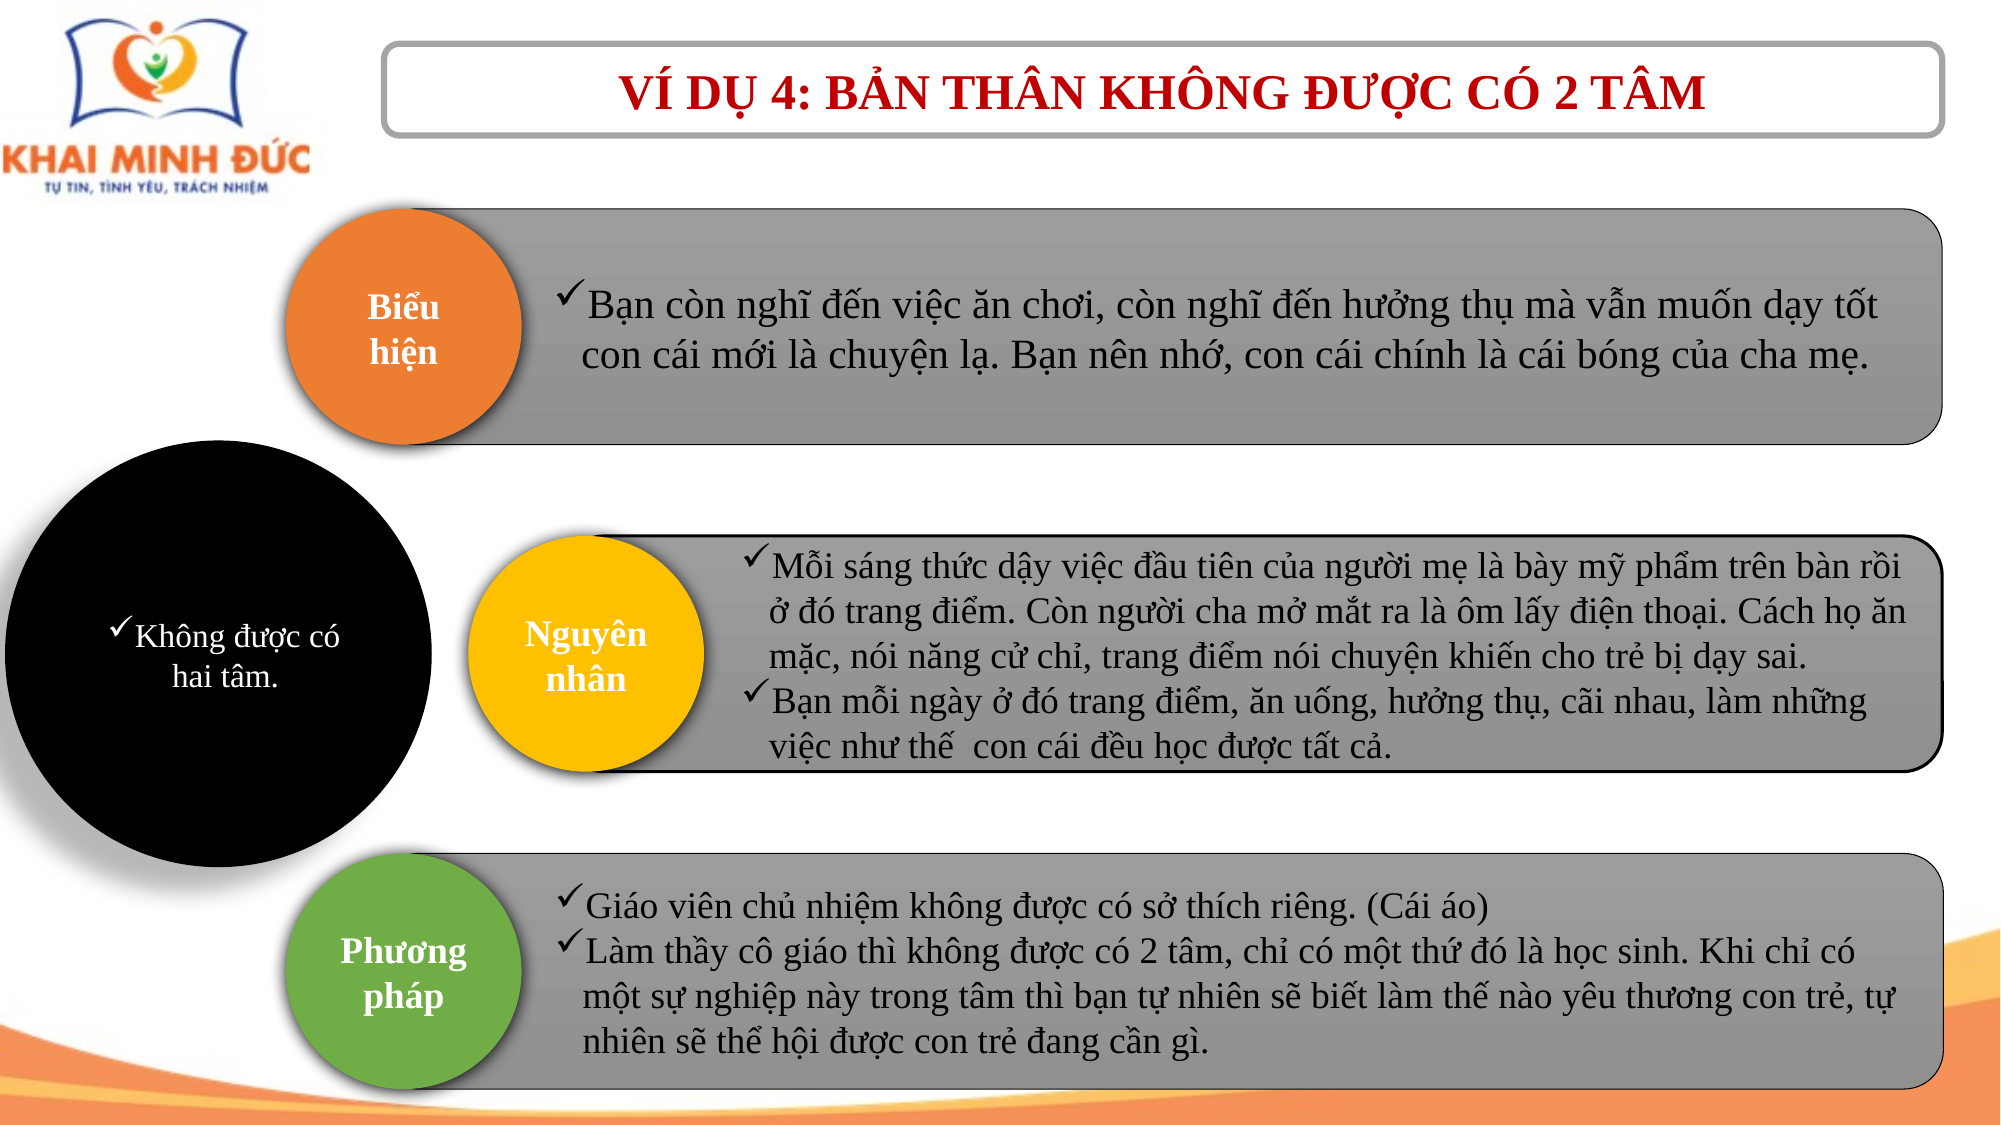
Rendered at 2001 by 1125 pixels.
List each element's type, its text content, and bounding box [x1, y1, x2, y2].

text_box Phương pháp [284, 852, 523, 1091]
picture [0, 0, 2001, 1125]
text_box Giáo viên chủ nhiệm không được có sở thích riêng. (Cái áo) Làm thầy cô giáo thì không được có 2 tâm, chỉ có một thứ đó là học sinh. Khi chỉ có một sự nghiệp này trong tâm thì bạn tự nhiên sẽ biết làm thế nào yêu thương con trẻ, tự nhiên sẽ thể hội được con trẻ đang cần gì. [460, 852, 1944, 1090]
text_box Biểu hiện [284, 207, 523, 446]
text_box Không được có hai tâm. [3, 439, 433, 869]
text_box VÍ DỤ 4: BẢN THÂN KHÔNG ĐƯỢC CÓ 2 TÂM [383, 42, 1944, 137]
text_box Nguyên nhân [467, 534, 706, 773]
text_box Bạn còn nghĩ đến việc ăn chơi, còn nghĩ đến hưởng thụ mà vẫn muốn dạy tốt con cái mới là chuyện lạ. Bạn nên nhớ, con cái chính là cái bóng của cha mẹ. [460, 208, 1943, 446]
text_box Mỗi sáng thức dậy việc đầu tiên của người mẹ là bày mỹ phẩm trên bàn rồi ở đó trang điểm. Còn người cha mở mắt ra là ôm lấy điện thoại. Cách họ ăn mặc, nói năng cử chỉ, trang điểm nói chuyện khiến cho trẻ bị dạy sai. Bạn mỗi ngày ở đó trang điểm, ăn uống, hưởng thụ, cãi nhau, làm những việc như thế con cái đều học được tất cả. [642, 535, 1943, 773]
